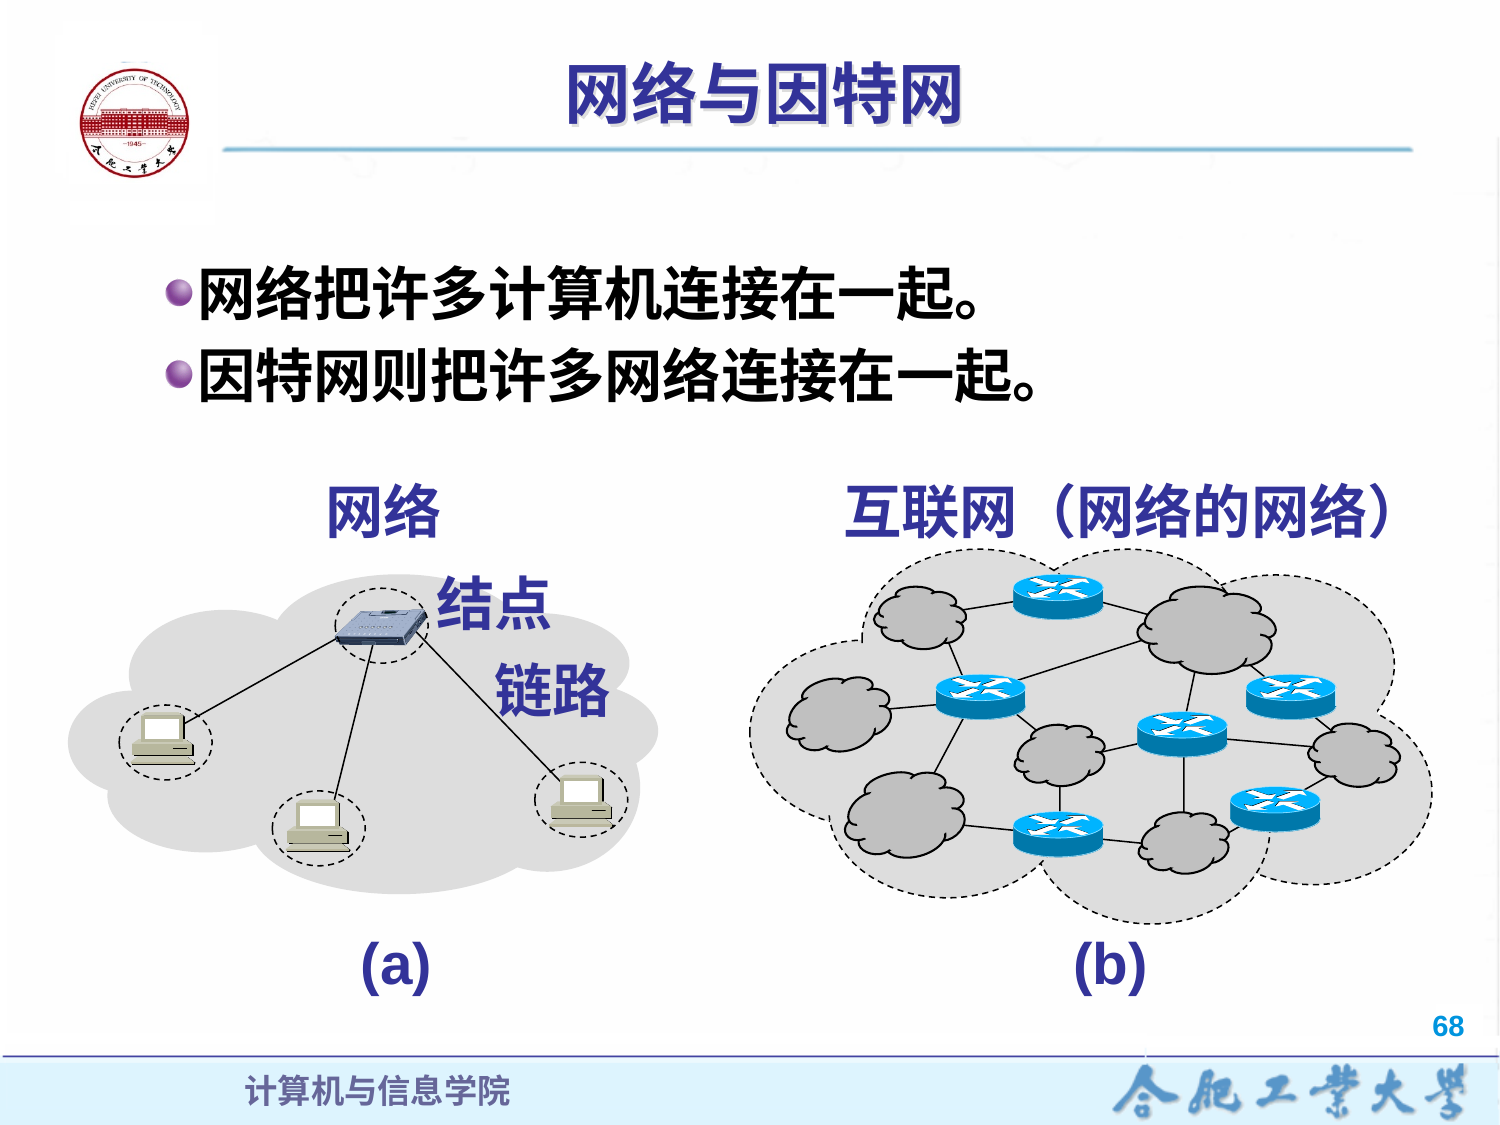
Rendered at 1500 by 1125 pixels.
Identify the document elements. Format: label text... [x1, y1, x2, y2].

list 网络把许多计算机连接在一起。 因特网则把许多网络连接在一起。 [150, 249, 1363, 445]
title 网络与因特网 [188, 35, 1341, 149]
picture [0, 0, 1500, 1125]
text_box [67, 467, 1433, 981]
